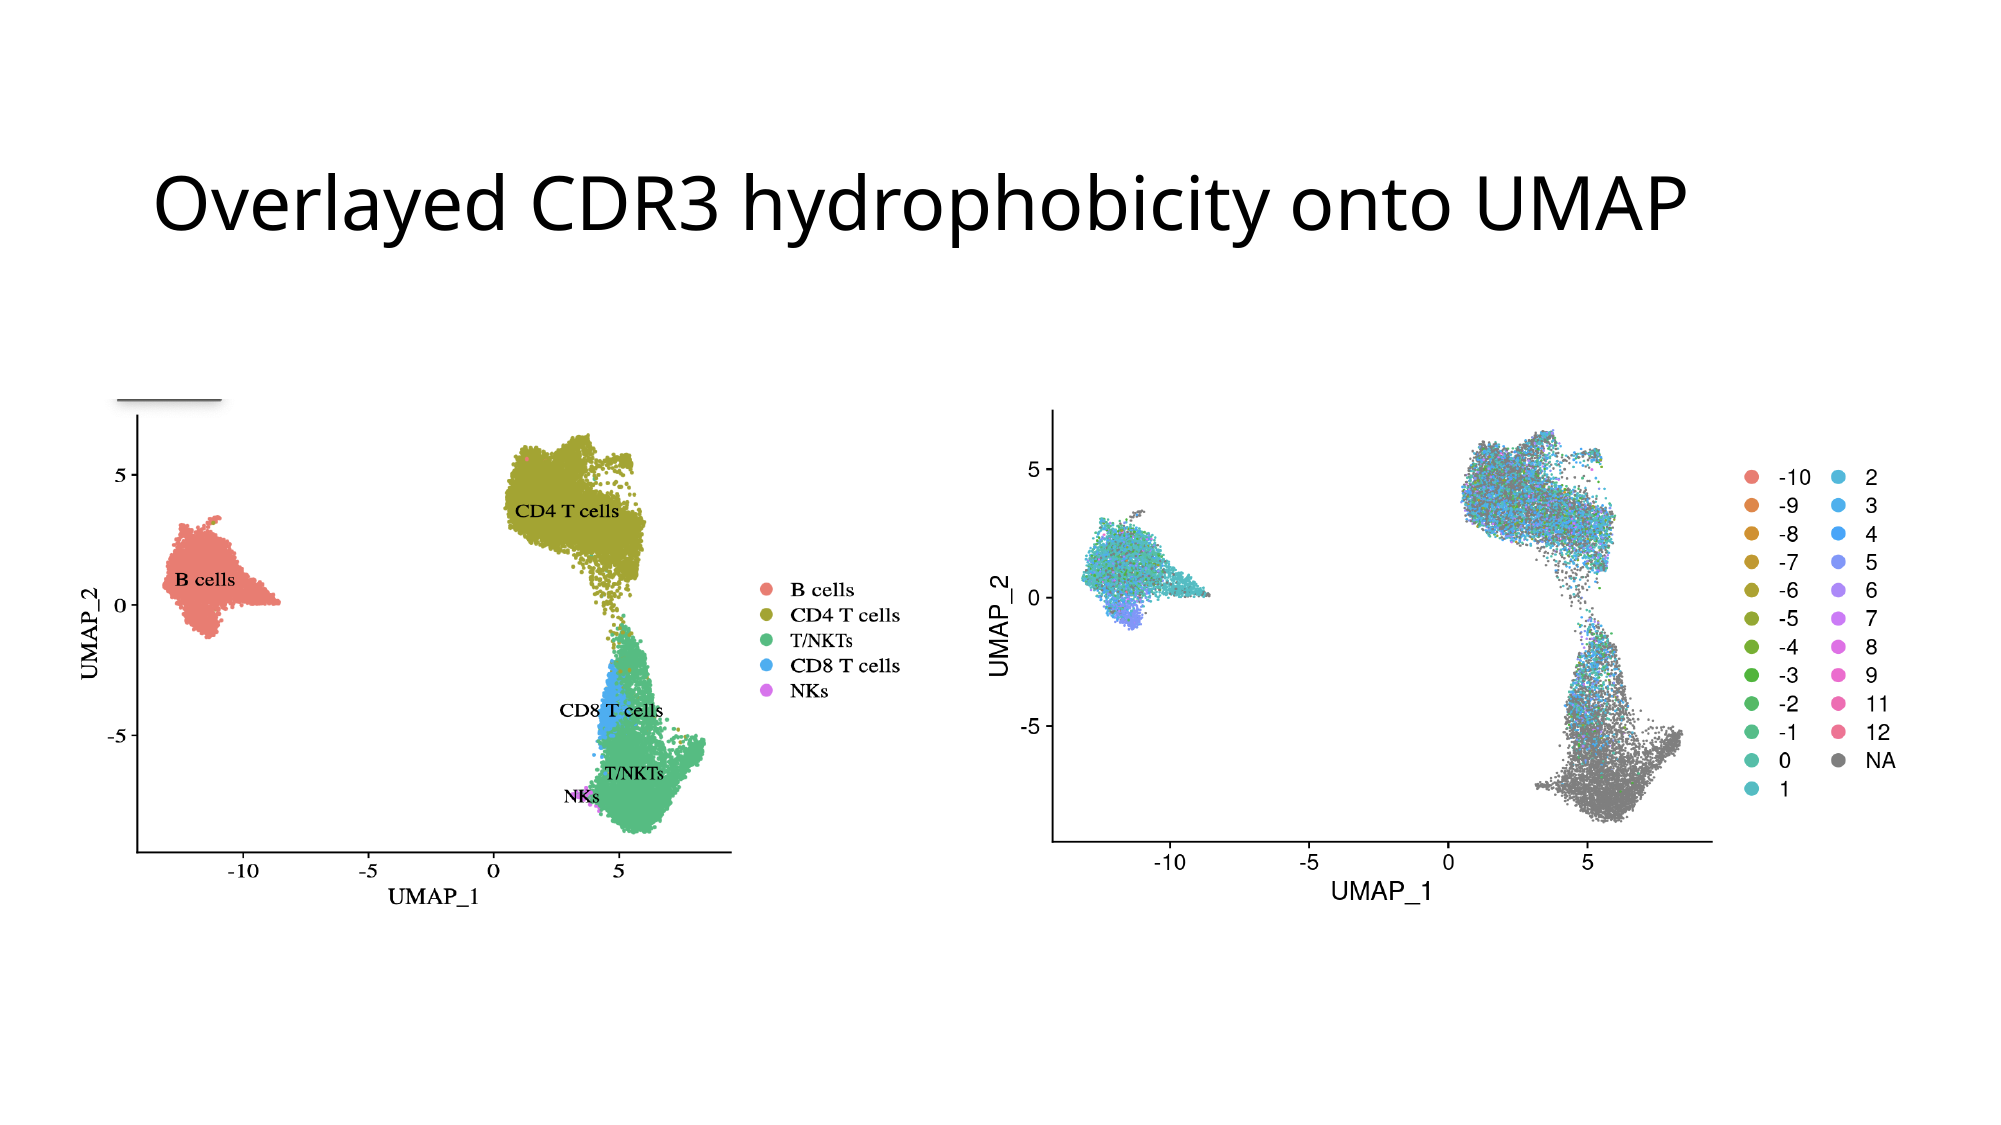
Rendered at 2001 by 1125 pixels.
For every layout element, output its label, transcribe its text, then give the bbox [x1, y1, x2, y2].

picture [64, 399, 913, 924]
picture [959, 398, 1917, 923]
title Overlayed CDR3 hydrophobicity onto UMAP [137, 97, 1863, 315]
